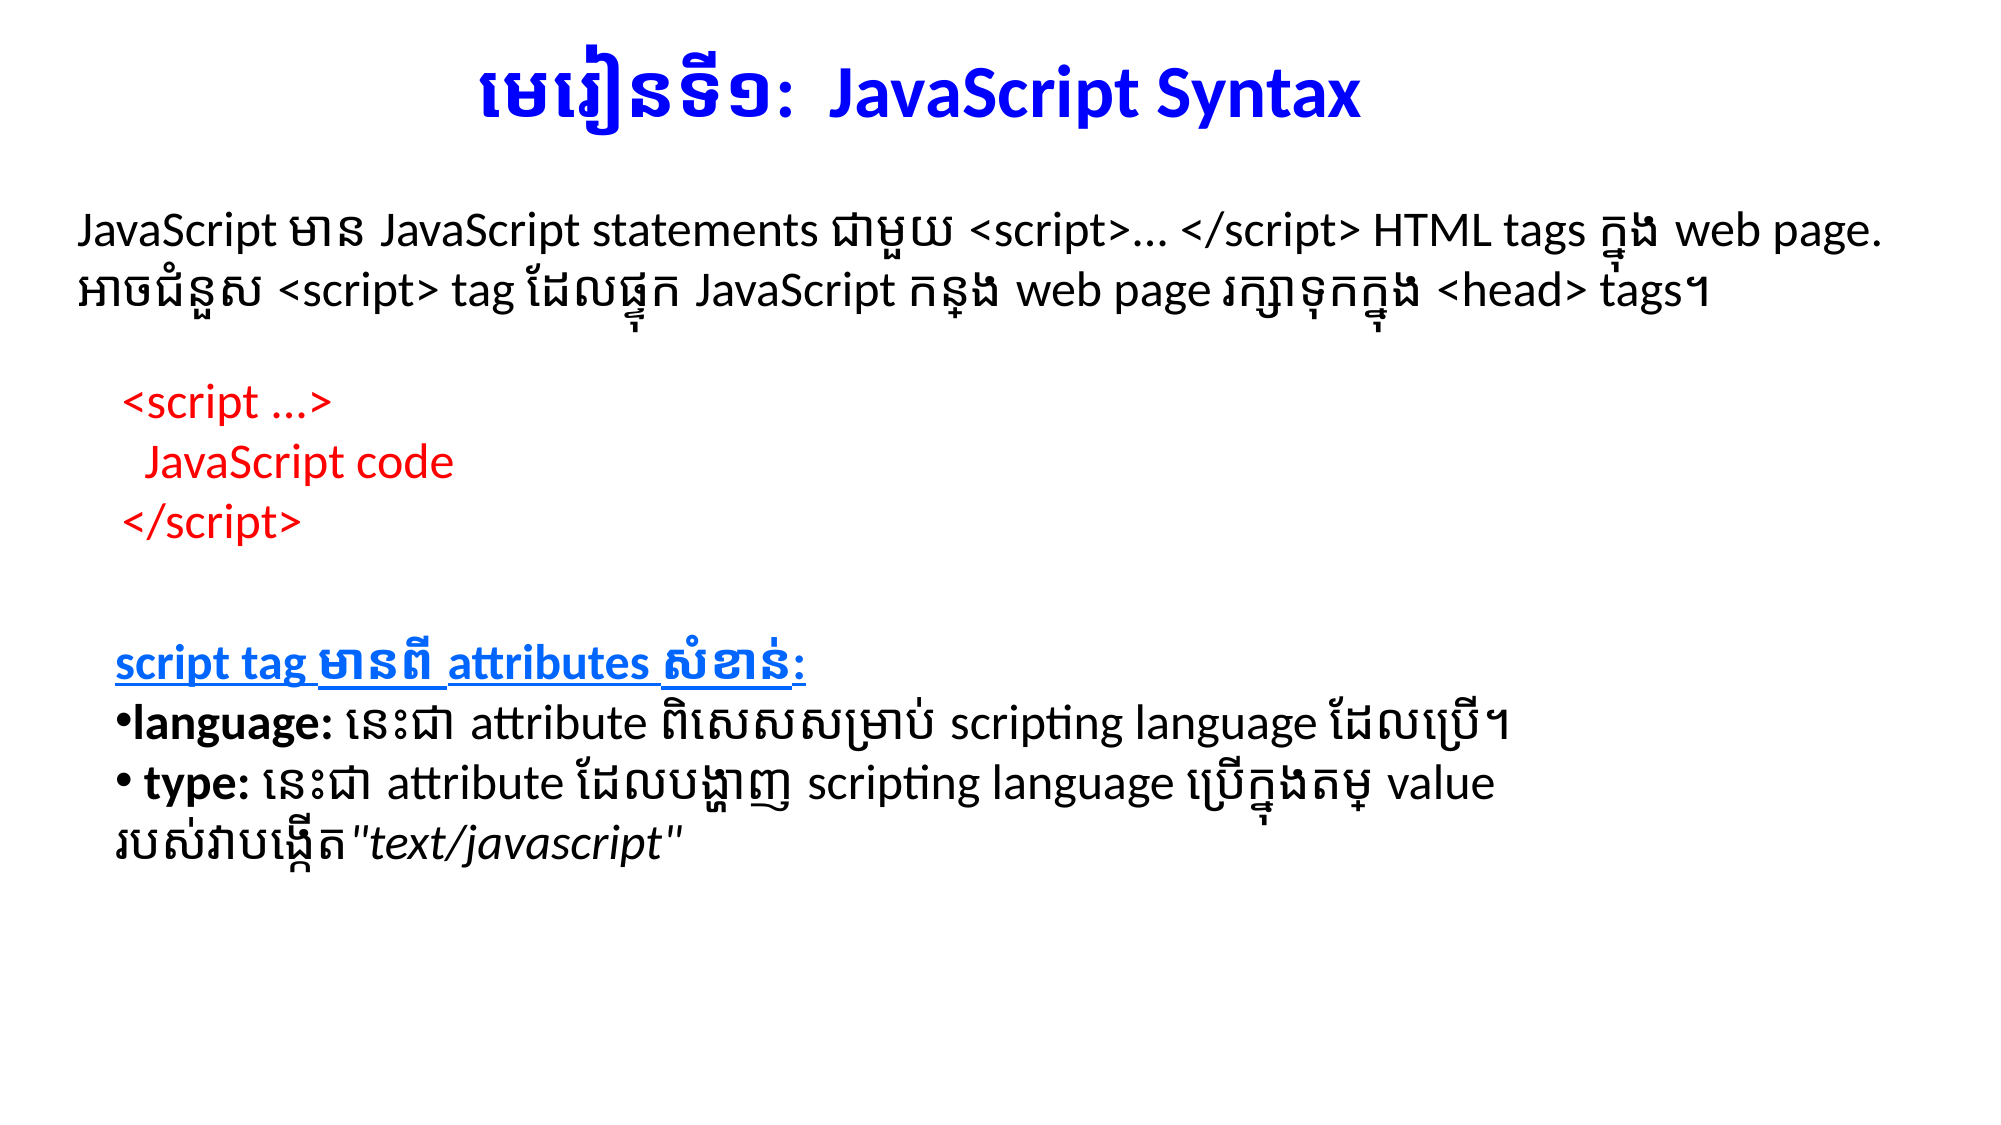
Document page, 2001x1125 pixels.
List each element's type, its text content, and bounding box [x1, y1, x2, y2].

text_box មេរៀនទី១: JavaScript Syntax [463, 34, 1443, 140]
text_box <script ...> JavaScript code </script> [107, 361, 1107, 556]
text_box JavaScript មាន JavaScript statements ជាមួយ <script>... </script> HTML tags ក្នុង web page. អាចជំនួស <script> tag ដែលផ្ទុក JavaScript កន្លែង web page រក្សាទុកក្នុង <head> tags។ [62, 188, 1965, 324]
text_box script tag មានពី attributes សំខាន់: language: នេះជា attribute ពិសេសសម្រាប់ scripting language ដែលប្រើ។ type: នេះជា attribute ដែលបង្ហាញ scripting language ប្រើក្នុងតម្លៃ value របស់វាបង្កើត"text/javascript" [100, 622, 1927, 877]
